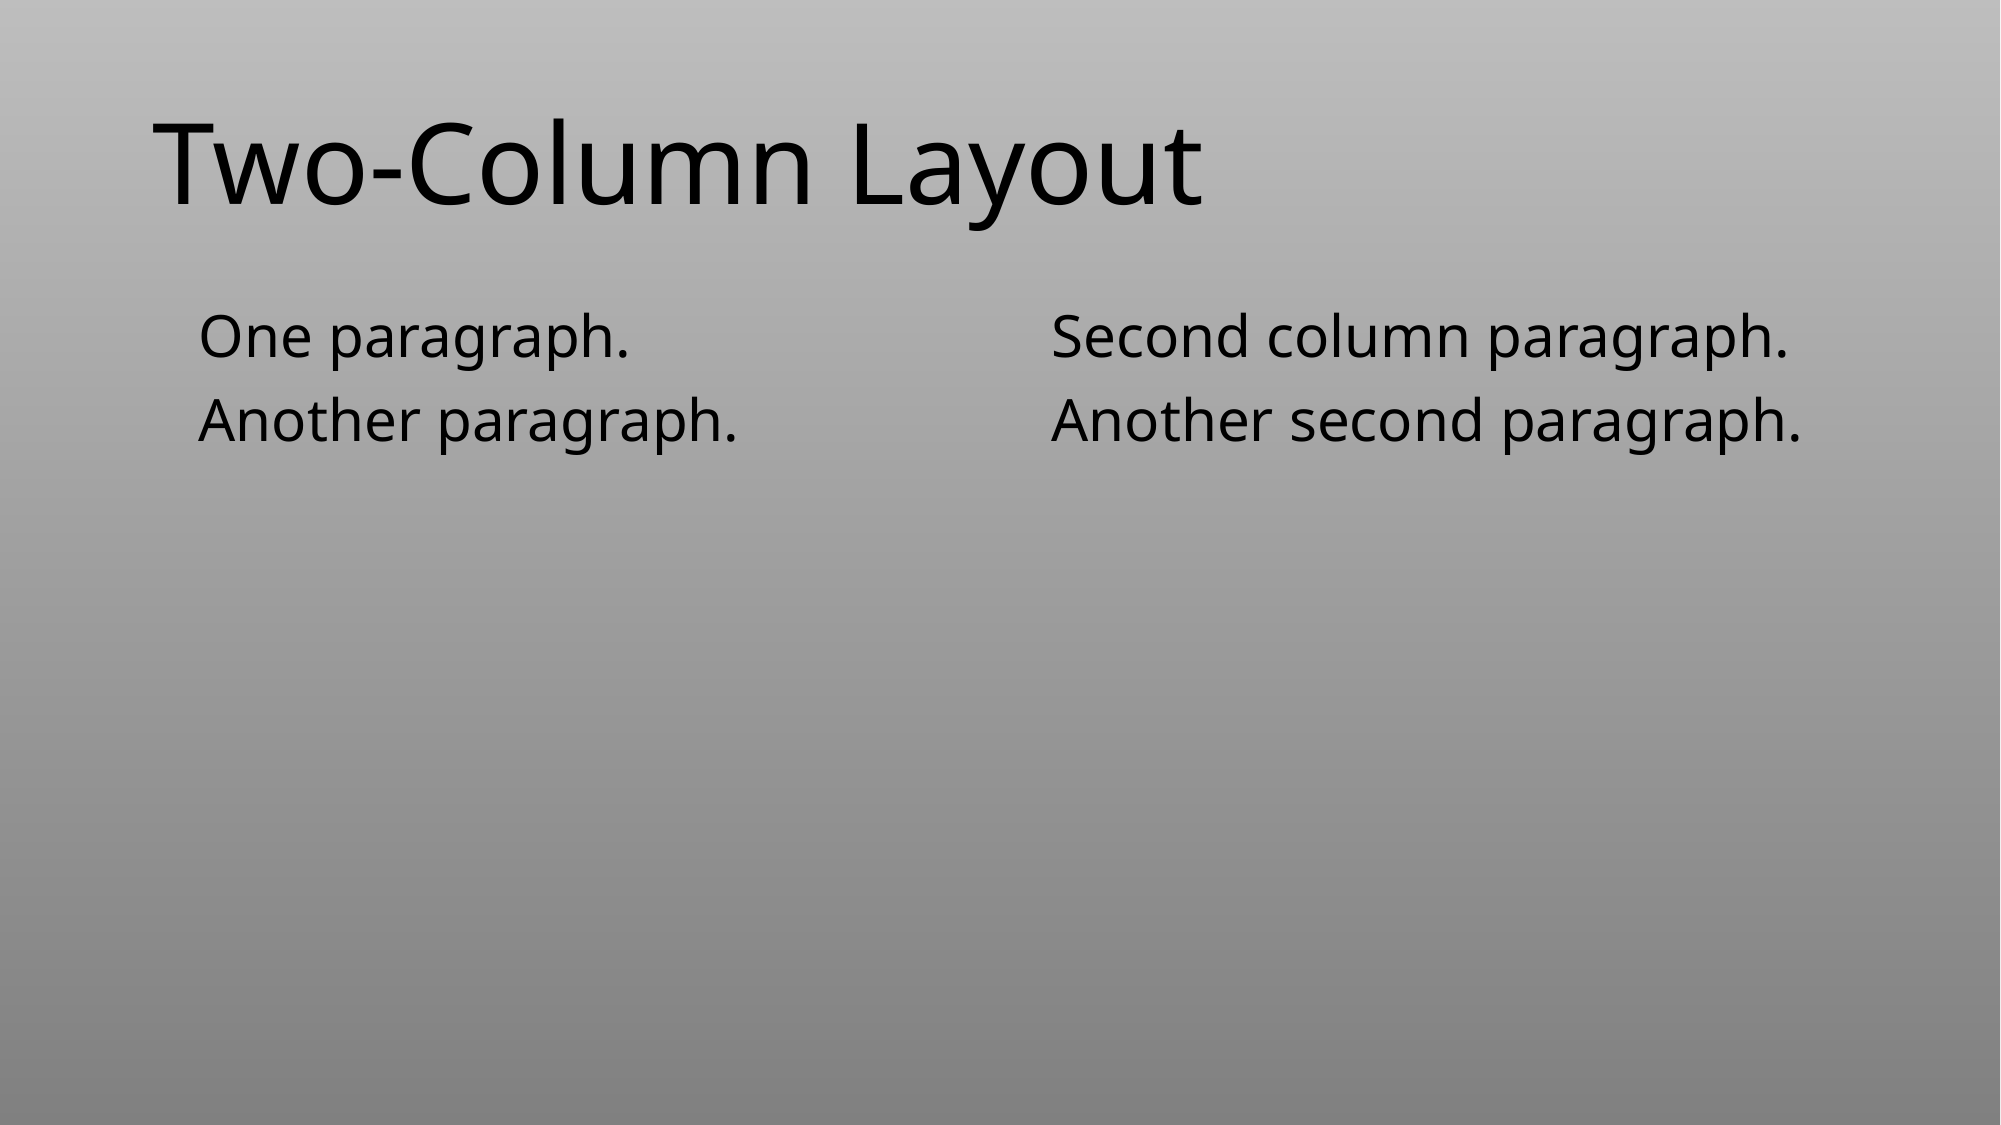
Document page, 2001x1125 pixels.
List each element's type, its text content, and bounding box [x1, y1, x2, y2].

title Two-Column Layout [137, 59, 1863, 278]
list One paragraph. Another paragraph. [183, 299, 1009, 1014]
picture [0, 0, 2001, 1125]
list Second column paragraph. Another second paragraph. [1036, 299, 1863, 1014]
